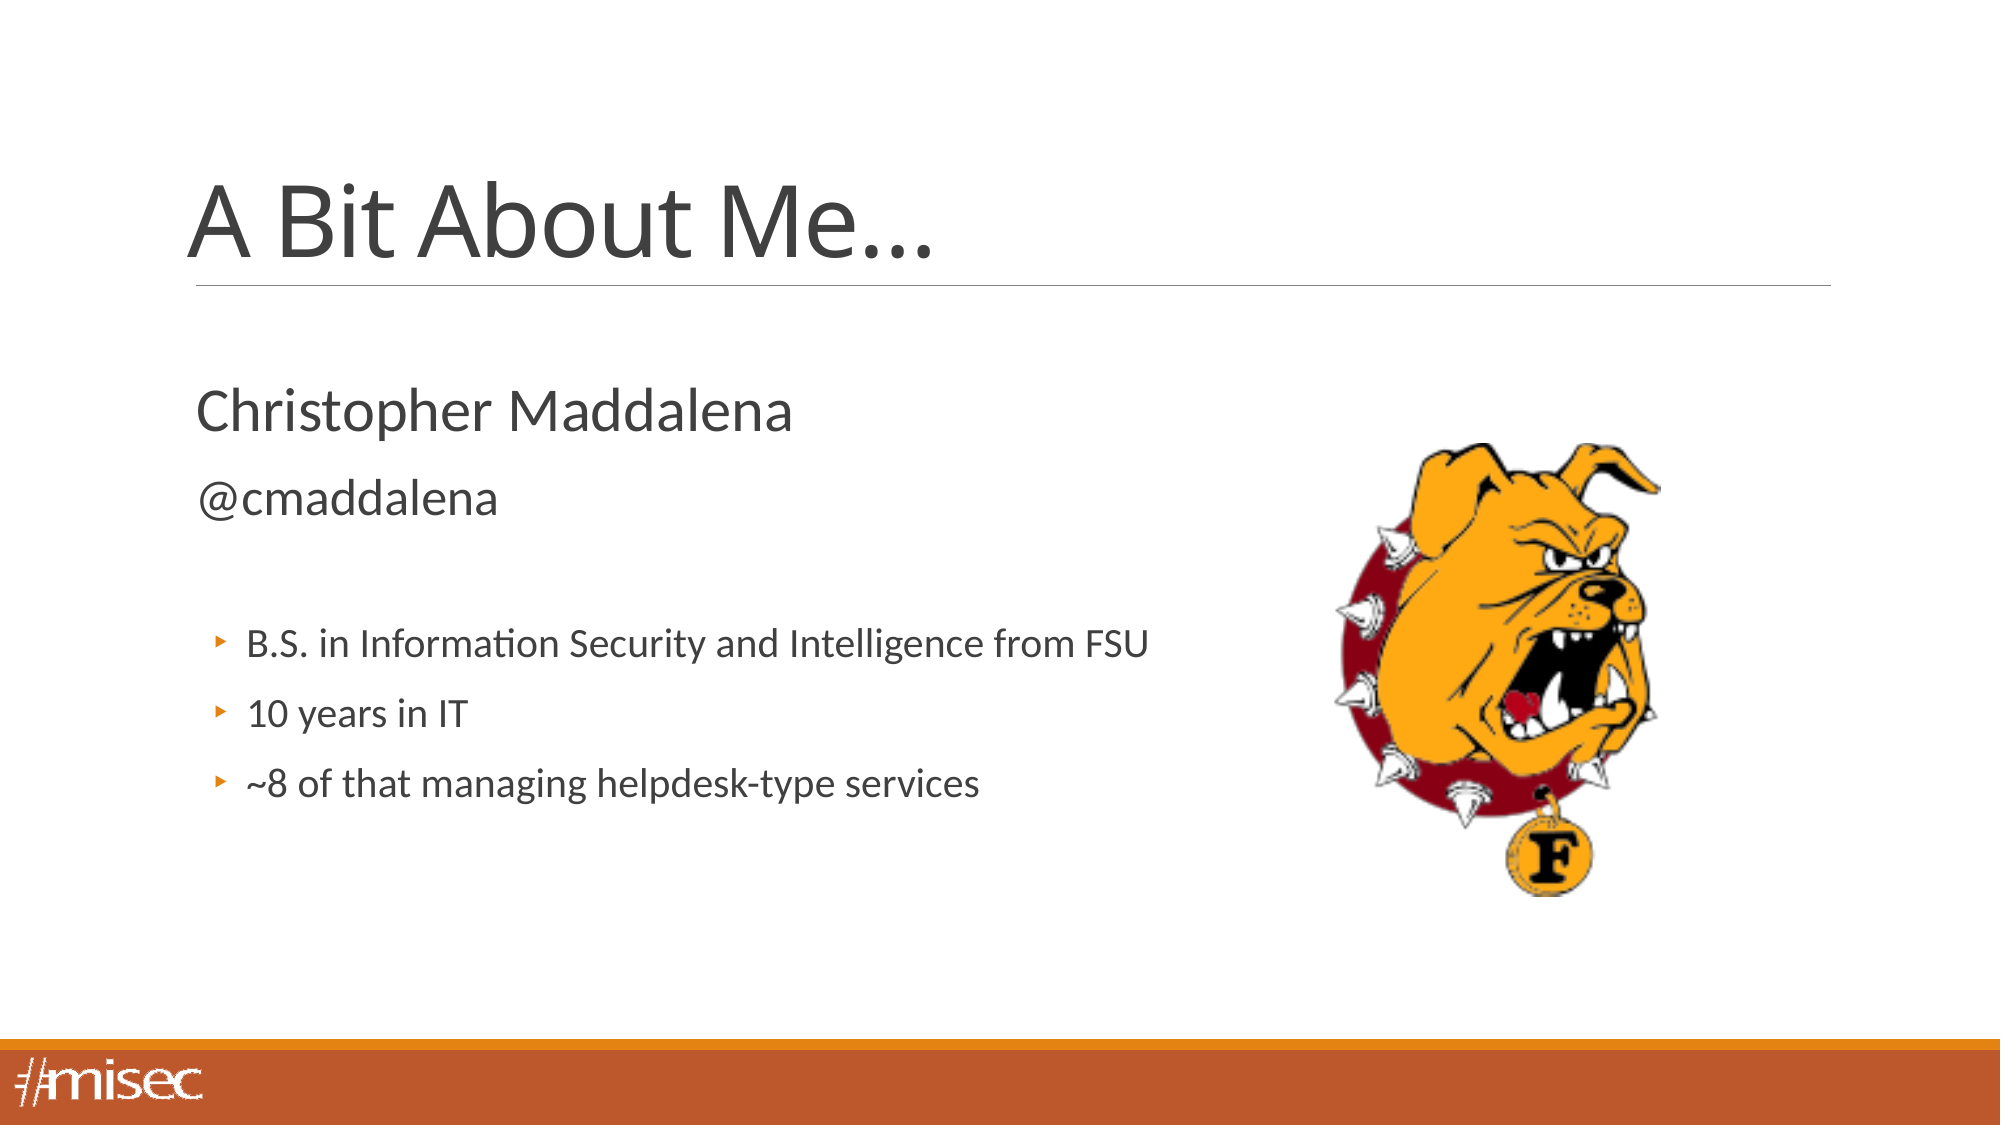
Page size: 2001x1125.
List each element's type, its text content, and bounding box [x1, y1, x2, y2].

list Christopher Maddalena @cmaddalena B.S. in Information Security and Intelligence from FSU 10 years in IT ~8 of that managing helpdesk-type services [179, 302, 1831, 964]
picture [0, 1043, 219, 1125]
title A Bit About Me… [179, 46, 1831, 286]
picture [1334, 442, 1661, 898]
